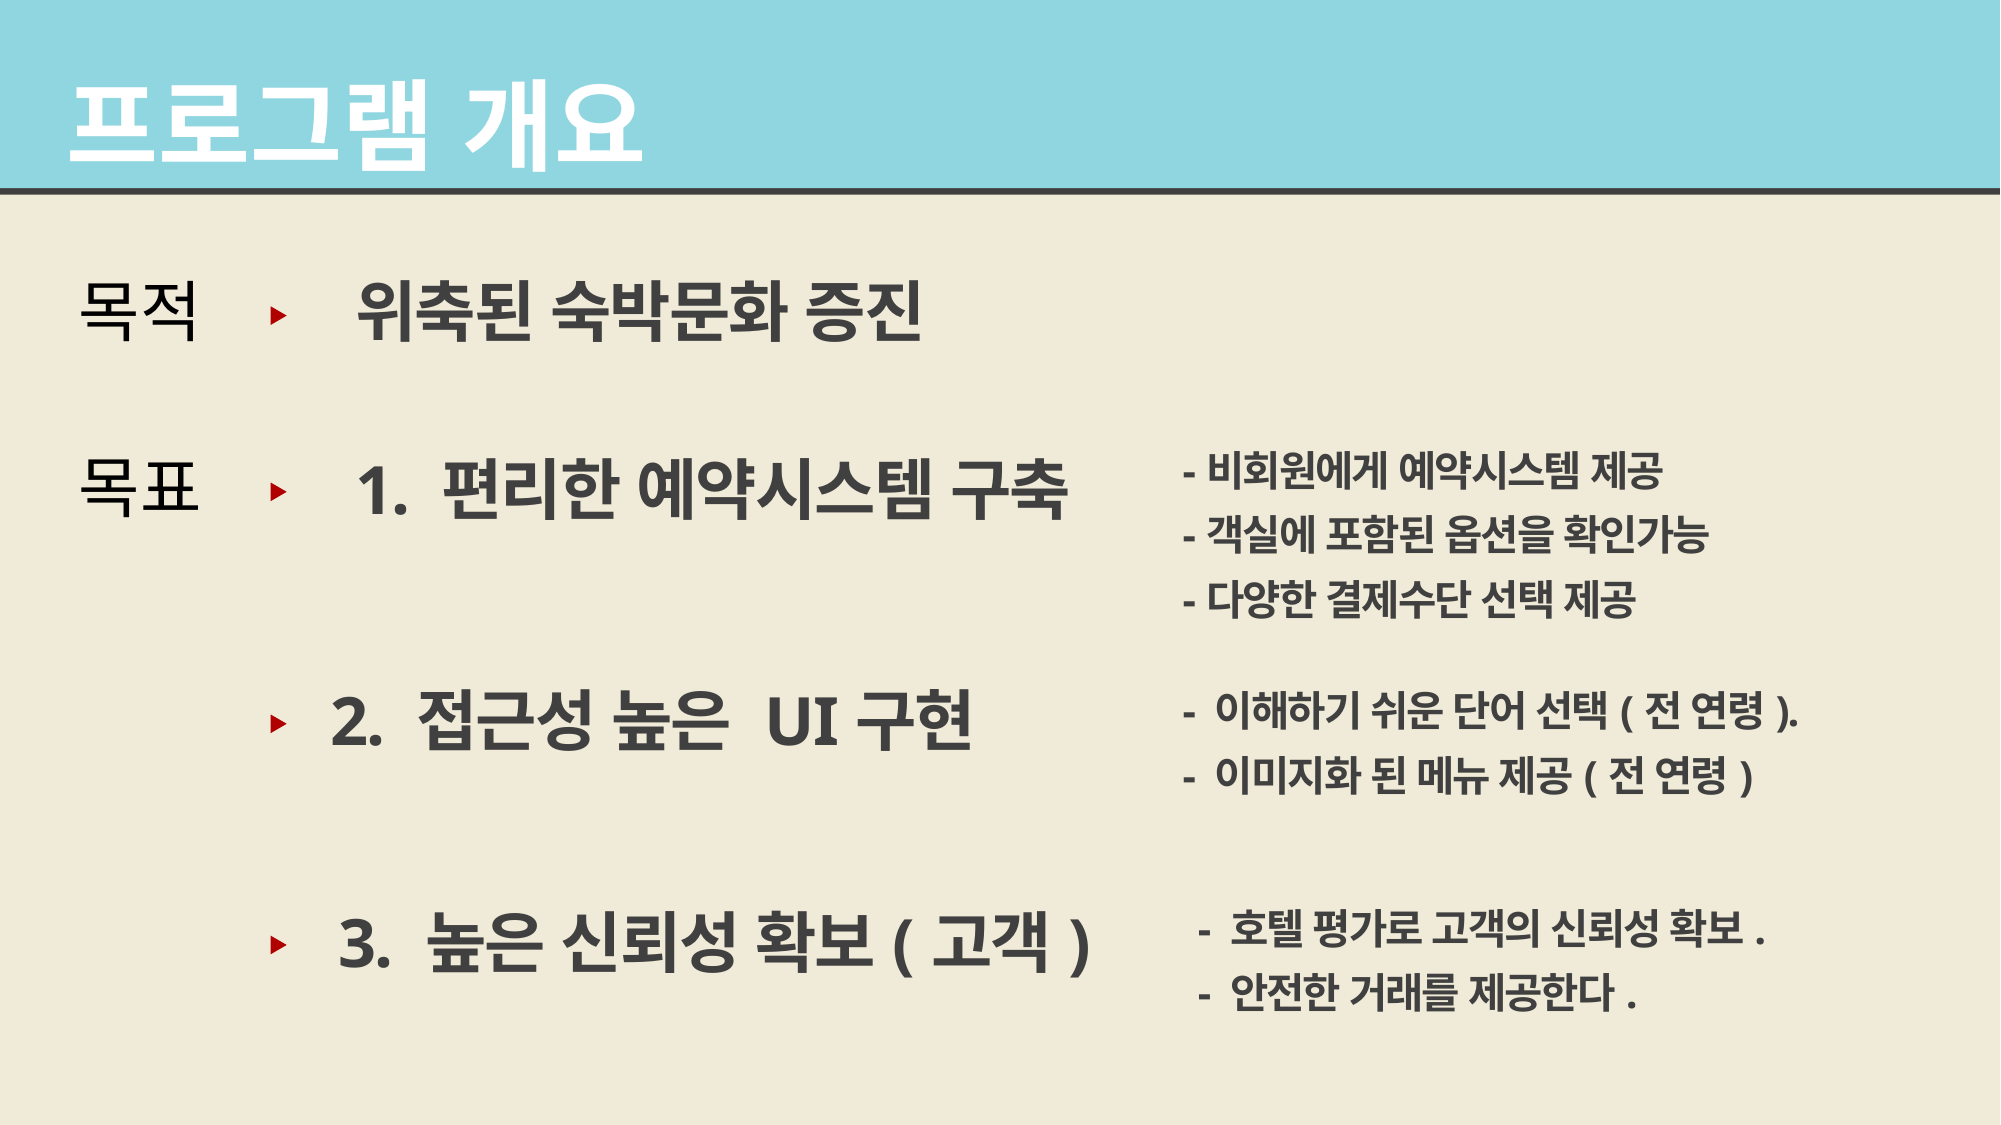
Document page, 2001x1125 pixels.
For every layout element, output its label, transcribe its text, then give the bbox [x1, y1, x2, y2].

text_box [269, 933, 289, 957]
text_box - 이해하기 쉬운 단어 선택(전 연령). - 이미지화 된 메뉴 제공(전 연령) [1167, 677, 2000, 807]
text_box 위축된 숙박문화 증진 [340, 262, 941, 358]
text_box 목적 [64, 262, 287, 357]
text_box -비회원에게 예약시스템 제공 -객실에 포함된 옵션을 확인가능 -다양한 결제수단 선택 제공 [1167, 436, 1814, 632]
text_box [269, 712, 289, 735]
text_box - 호텔 평가로 고객의 신뢰성 확보. - 안전한 거래를 제공한다. [1182, 895, 1782, 1025]
text_box 프로그램 개요 [0, 0, 2000, 189]
text_box 2. 접근성 높은 UI구현 [314, 671, 1008, 766]
text_box 3. 높은 신뢰성 확보(고객) [323, 892, 1122, 988]
text_box 목표 [64, 438, 287, 534]
text_box 1. 편리한 예약시스템 구축 [340, 439, 1087, 535]
